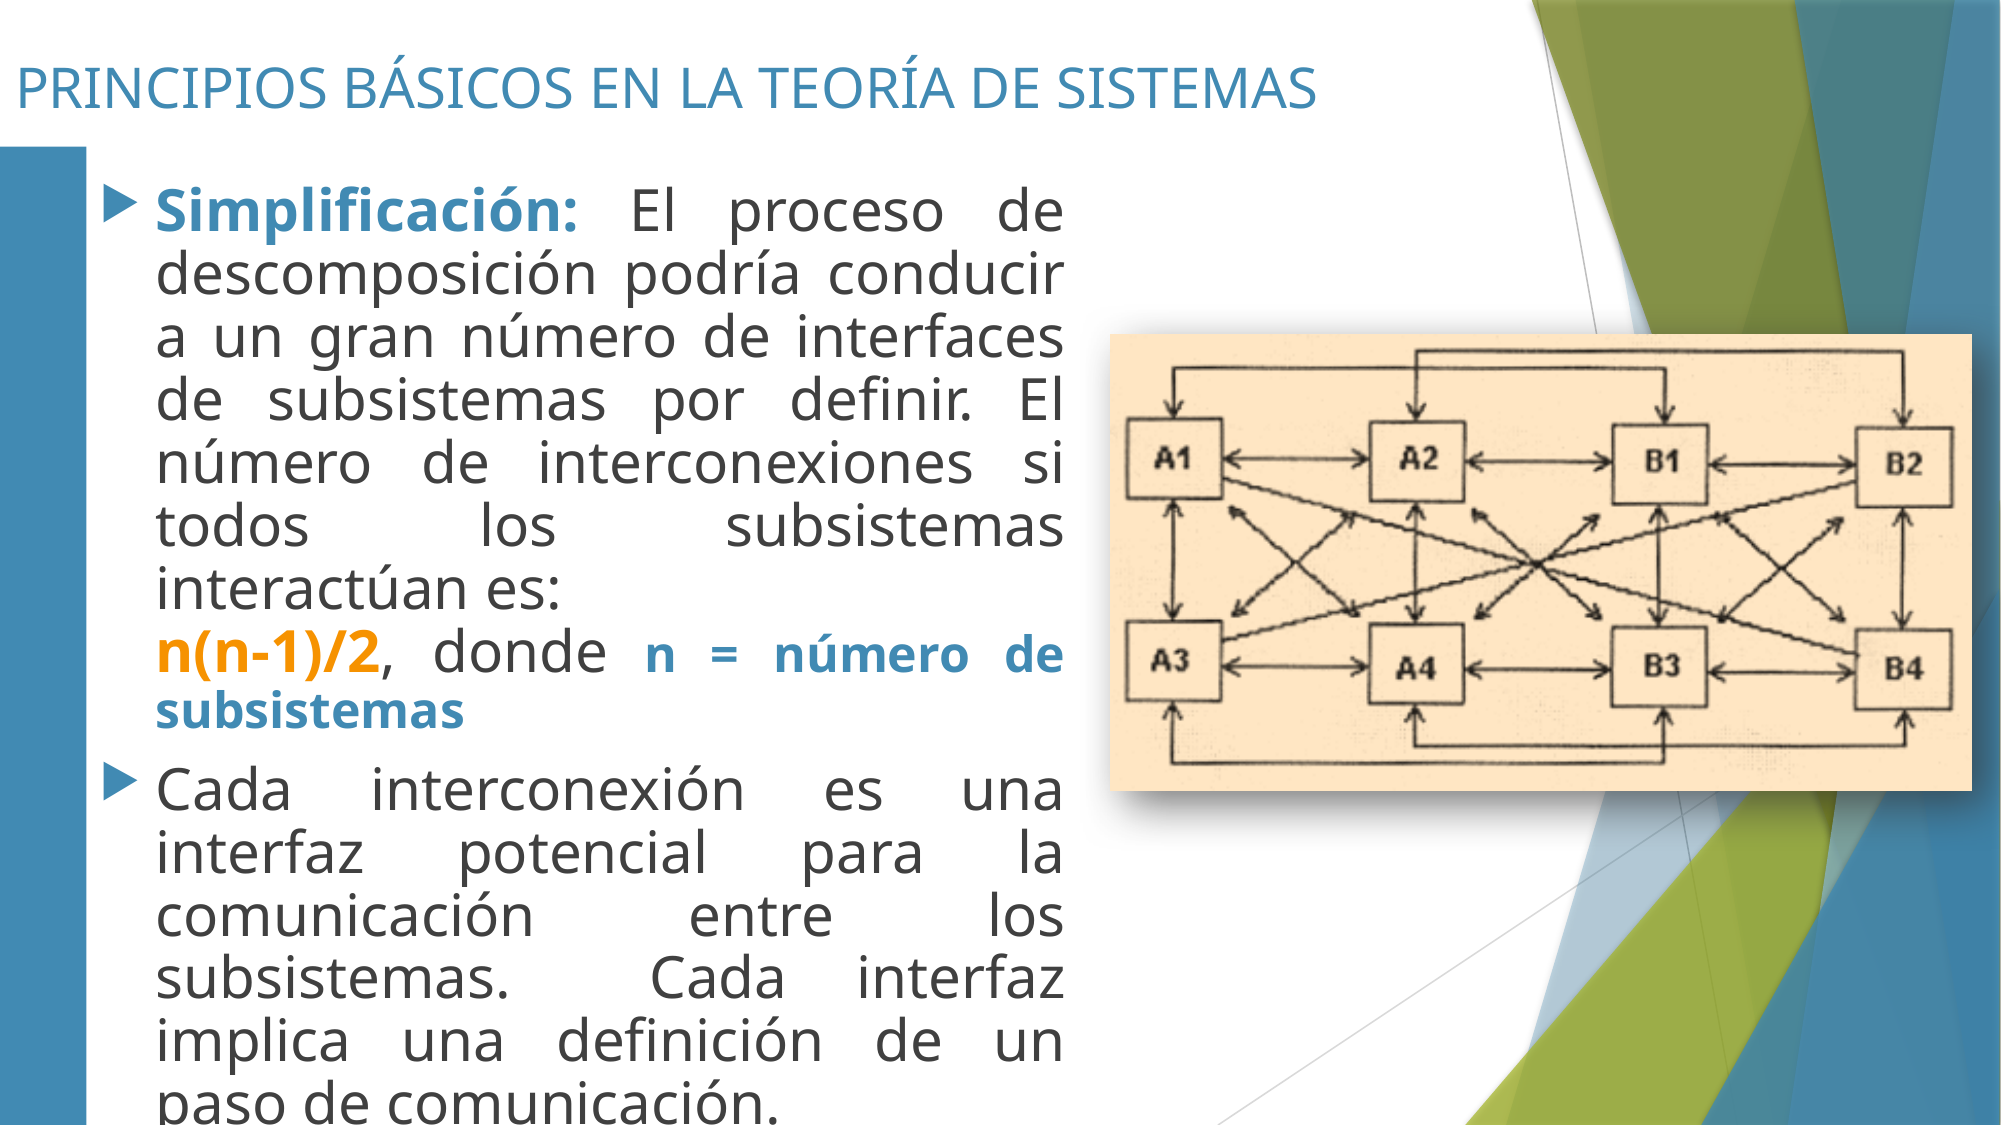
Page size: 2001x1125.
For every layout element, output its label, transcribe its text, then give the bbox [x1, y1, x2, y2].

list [1110, 333, 1972, 791]
title PRINCIPIOS BÁSICOS EN LA TEORÍA DE SISTEMAS [0, 44, 1661, 128]
list Simplificación: El proceso de descomposición podría conducir a un gran número de interfaces de subsistemas por definir. El número de interconexiones si todos los subsistemas interactúan es: n(n-1)/2, donde n = número de subsistemas Cada interconexión es una interfaz potencial para la comunicación entre los subsistemas. Cada interfaz implica una definición de un paso de comunicación. [84, 173, 1081, 1100]
